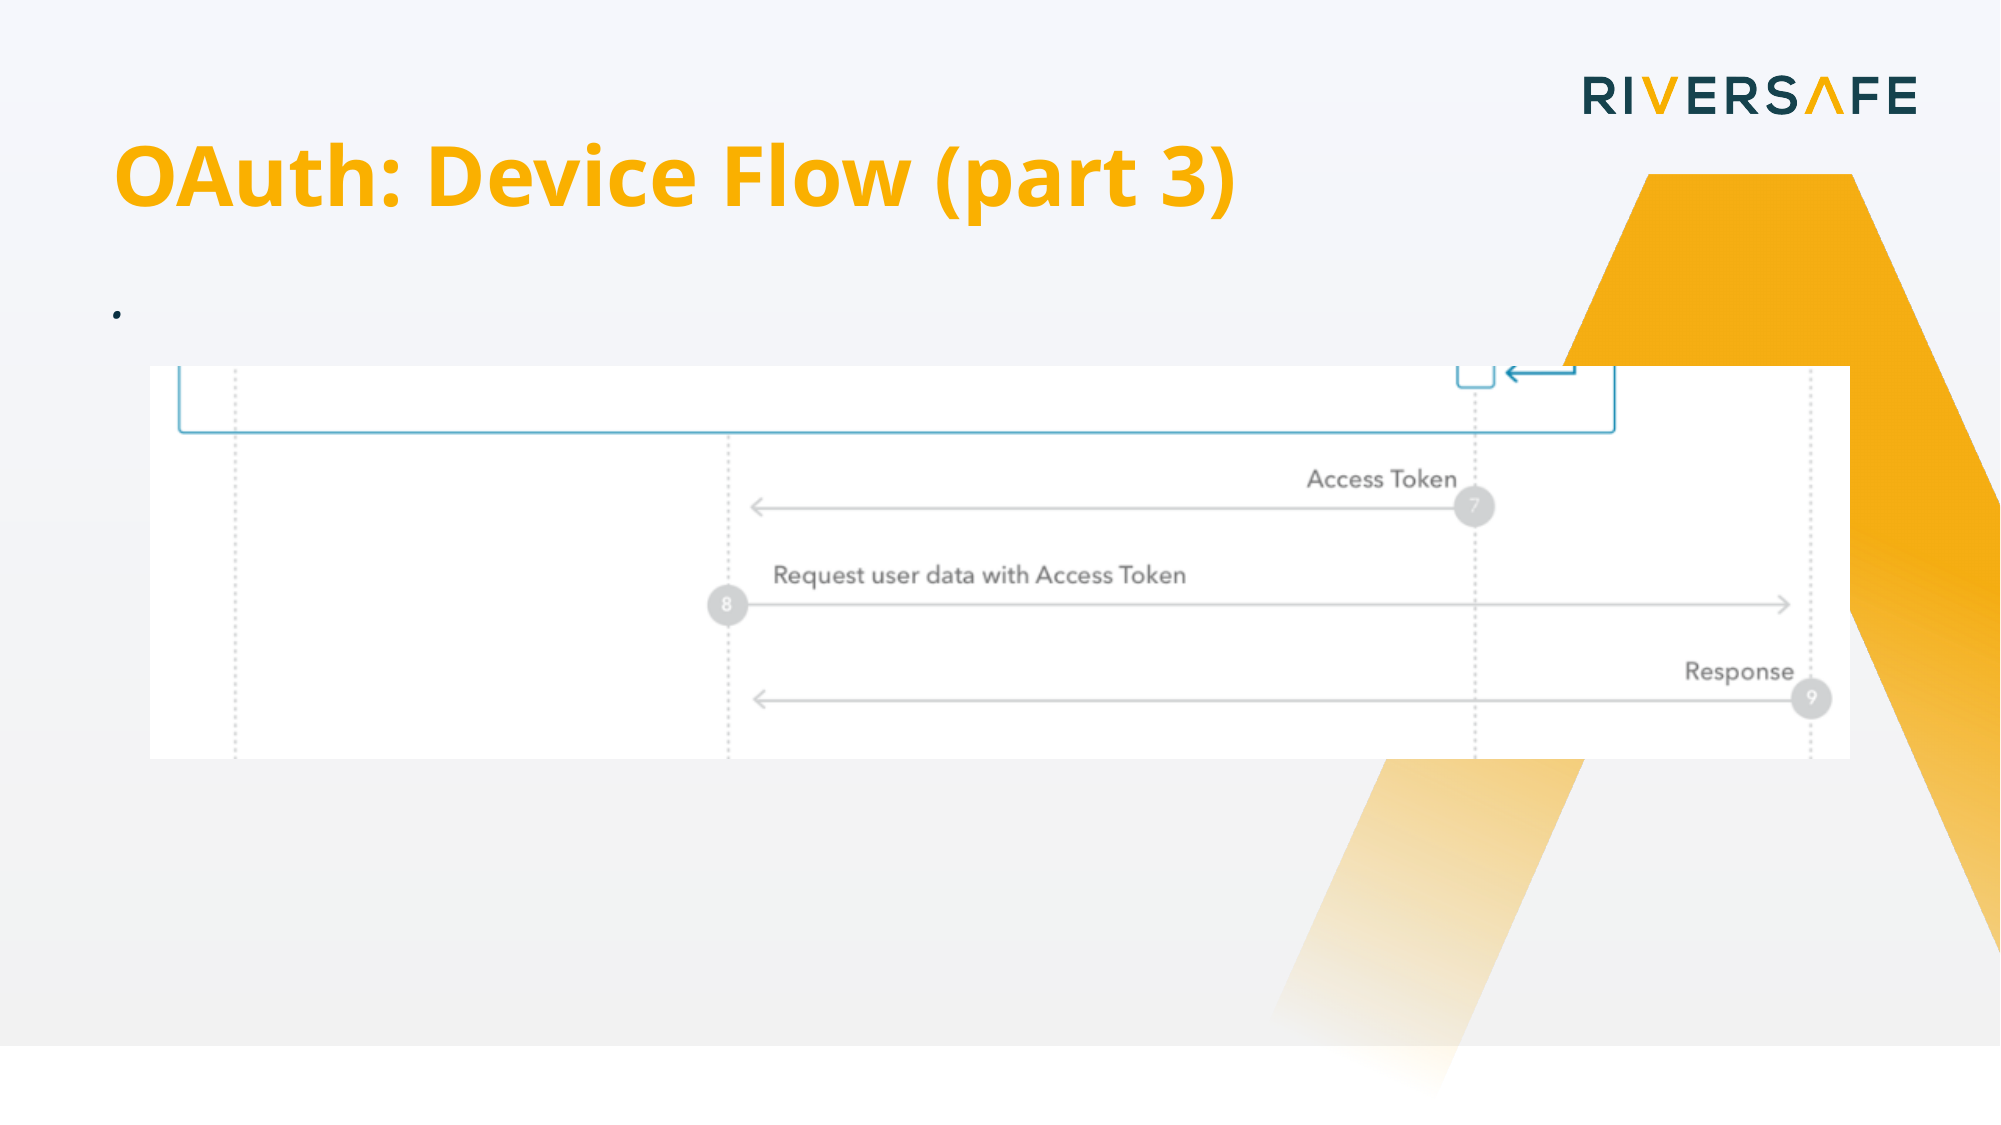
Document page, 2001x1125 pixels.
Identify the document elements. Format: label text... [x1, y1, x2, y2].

picture [149, 174, 2001, 1125]
text_box OAuth: Device Flow (part 3) [97, 126, 1660, 207]
picture [1584, 75, 1916, 115]
text_box . [97, 252, 1701, 382]
